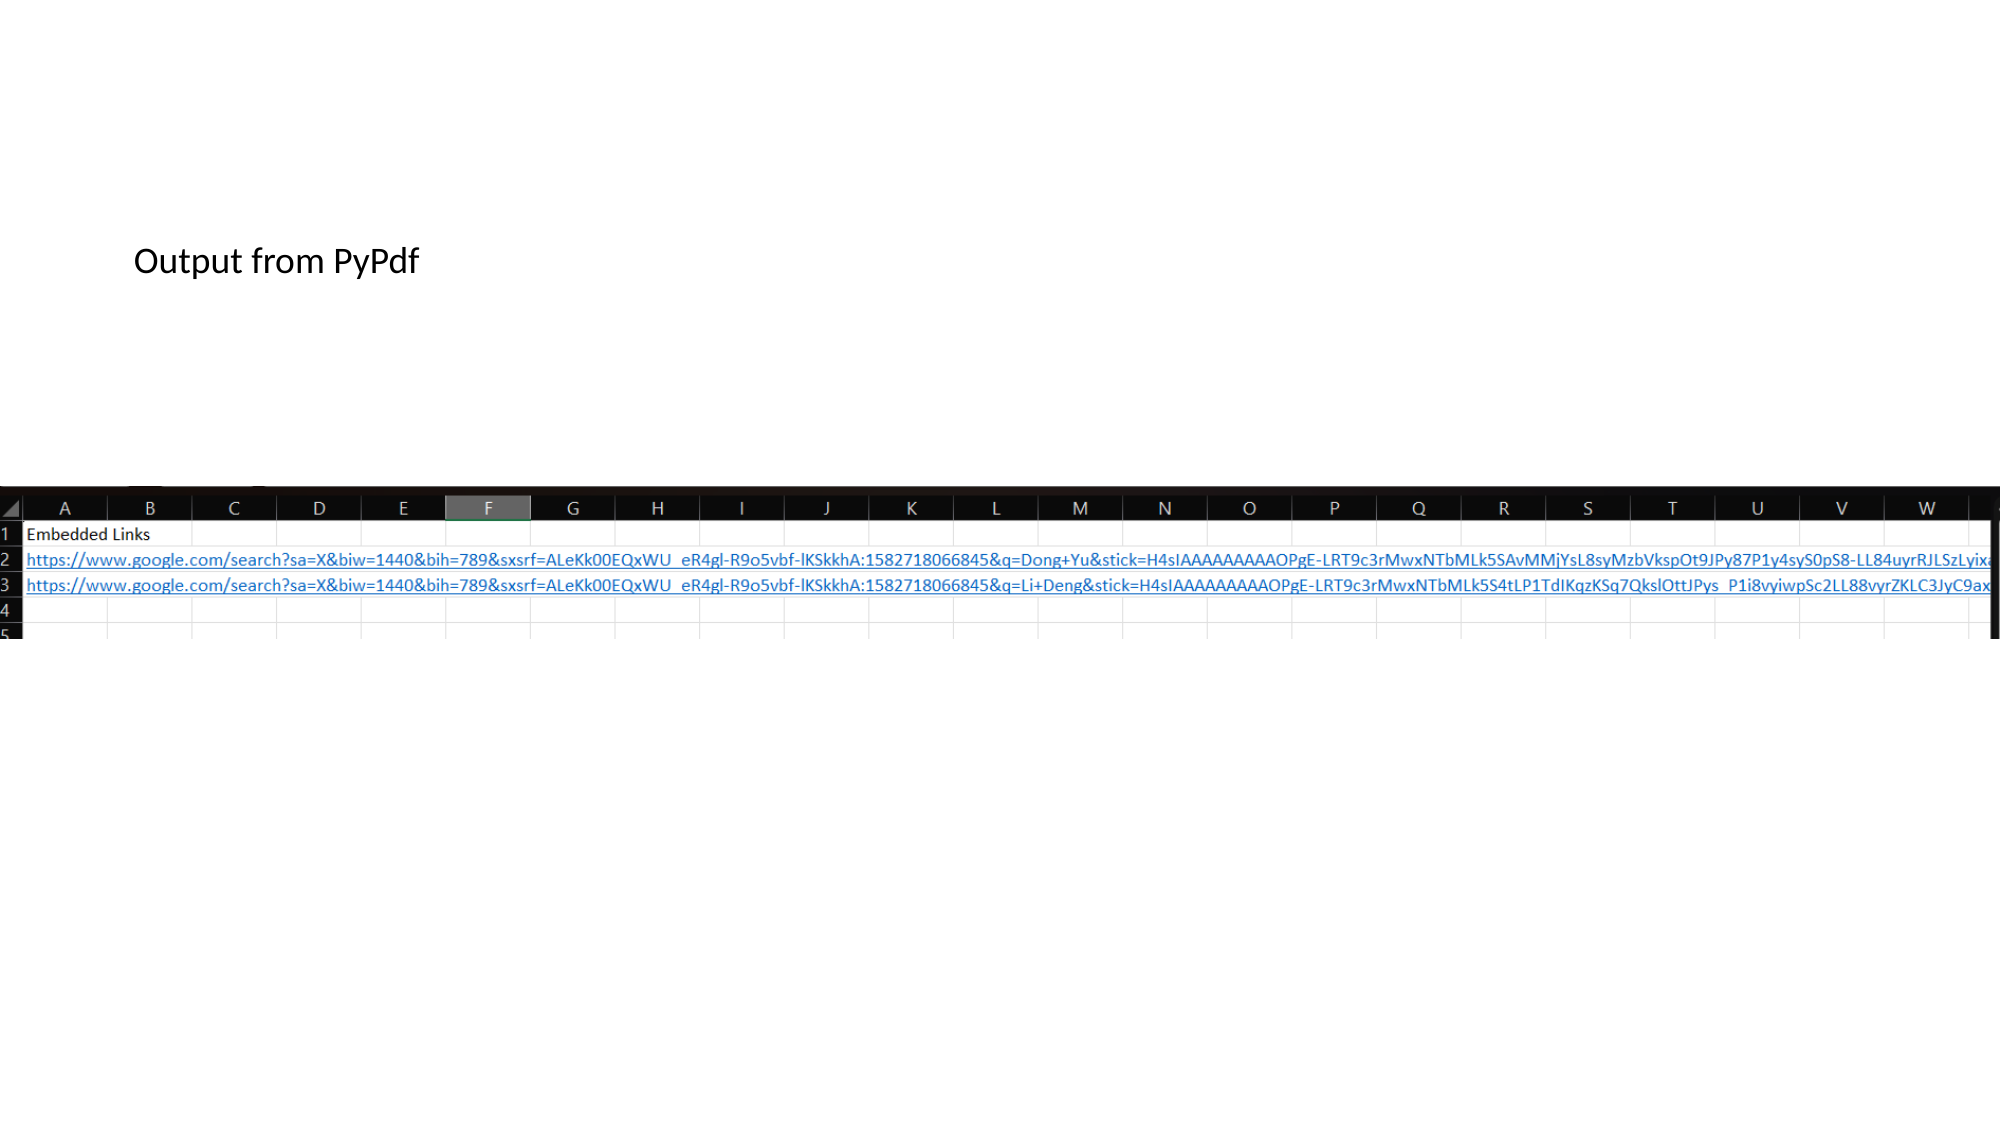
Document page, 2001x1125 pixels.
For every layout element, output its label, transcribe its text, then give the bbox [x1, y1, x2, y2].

picture [0, 486, 2000, 639]
text_box Output from PyPdf [119, 228, 1052, 289]
